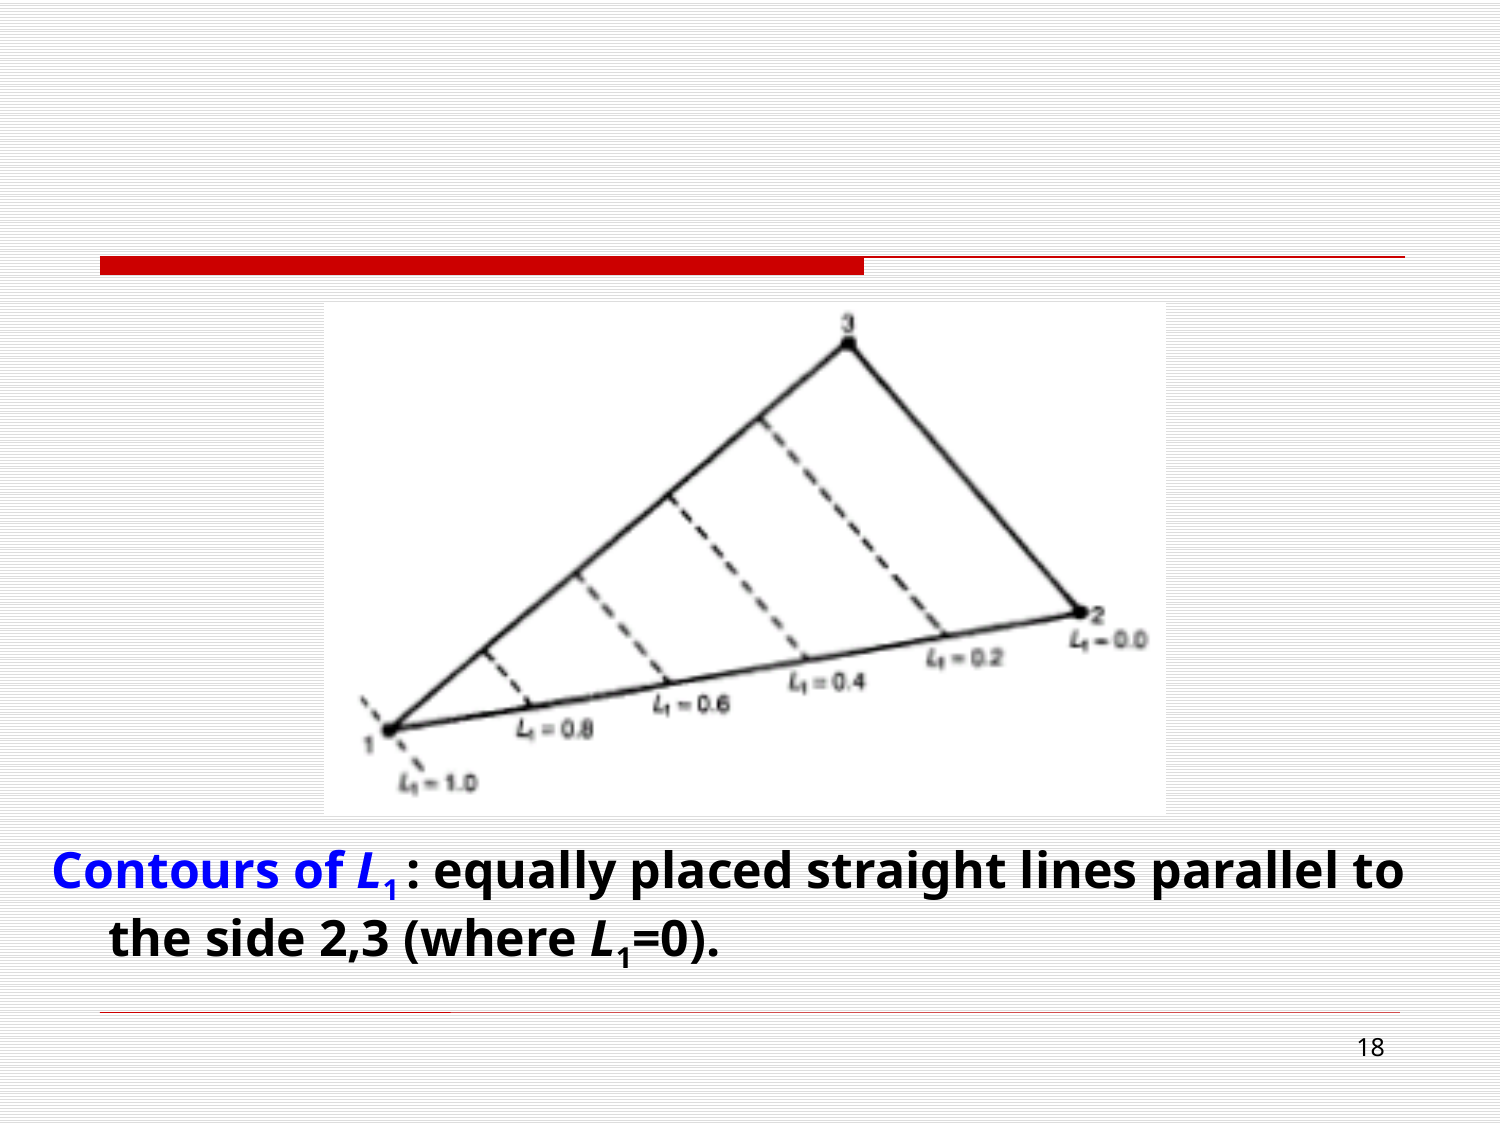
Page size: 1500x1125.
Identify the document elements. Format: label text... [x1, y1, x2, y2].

slide_number 18 [1074, 1024, 1401, 1103]
text_box Contours of L1 : equally placed straight lines parallel to the side 2,3 (where L1=0). [41, 834, 1471, 979]
picture [324, 302, 1167, 814]
